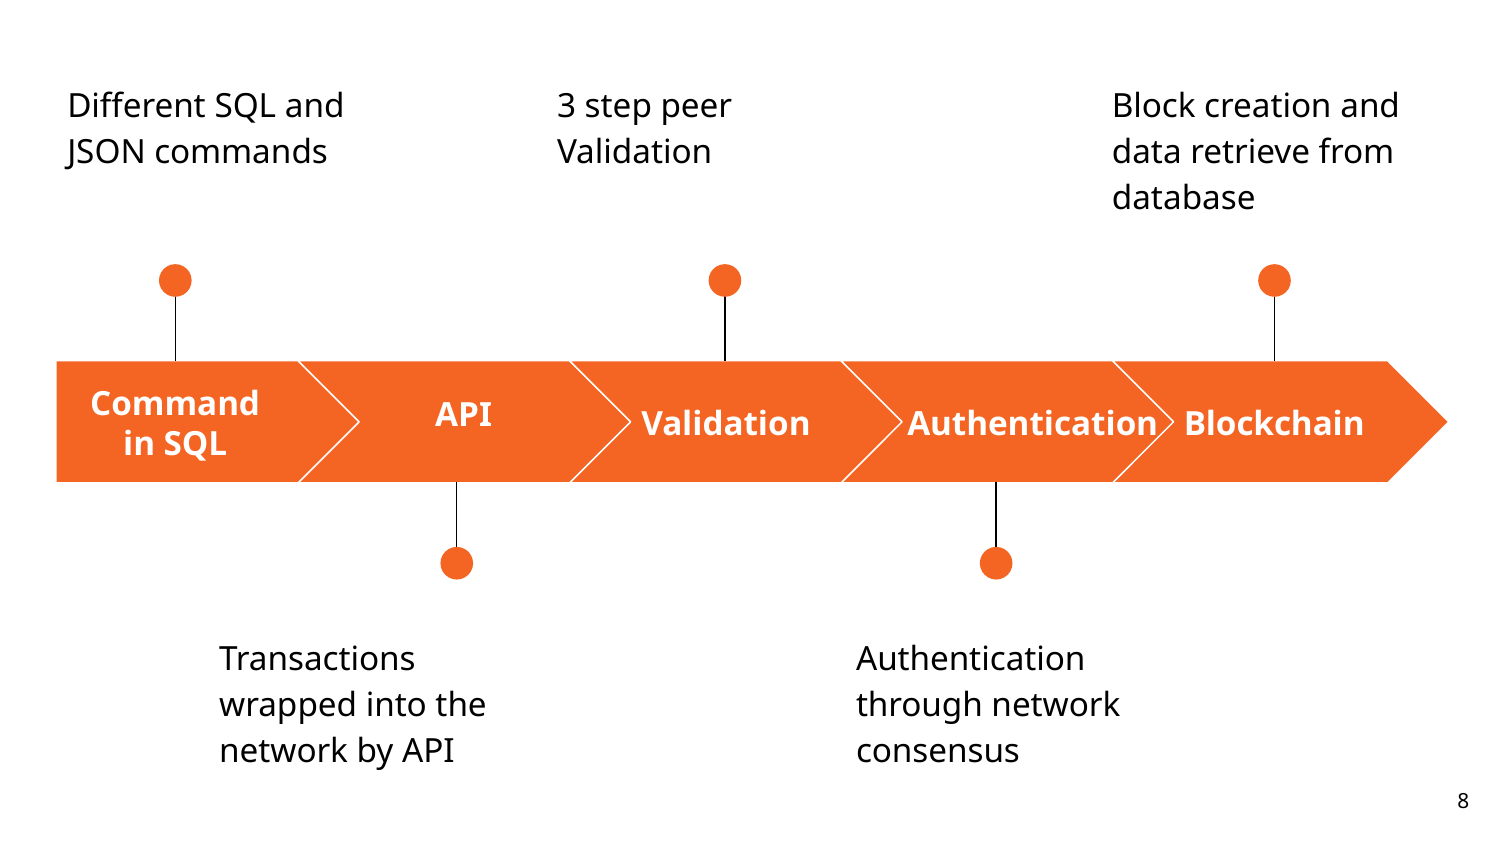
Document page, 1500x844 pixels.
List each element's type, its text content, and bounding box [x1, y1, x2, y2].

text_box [979, 481, 1013, 580]
list Blockchain [1166, 383, 1383, 461]
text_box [1257, 263, 1292, 362]
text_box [440, 481, 474, 580]
list Authentication [888, 383, 1166, 461]
text_box [55, 360, 358, 484]
list Block creation and data retrieve from database [1096, 63, 1465, 212]
slide_number ‹#› [1394, 769, 1484, 834]
text_box [297, 360, 618, 484]
list 3 step peer Validation [542, 63, 910, 212]
list Authentication through network consensus [841, 616, 1209, 766]
list Different SQL and JSON commands [52, 63, 421, 212]
text_box [840, 435, 1133, 484]
text_box [1112, 360, 1449, 484]
list API [420, 383, 593, 443]
list Transactions wrapped into the network by API [204, 616, 572, 766]
text_box [840, 360, 1133, 408]
list Validation [618, 383, 834, 461]
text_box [708, 263, 742, 362]
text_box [158, 263, 192, 362]
text_box [569, 360, 888, 484]
list Command in SQL [55, 383, 295, 461]
